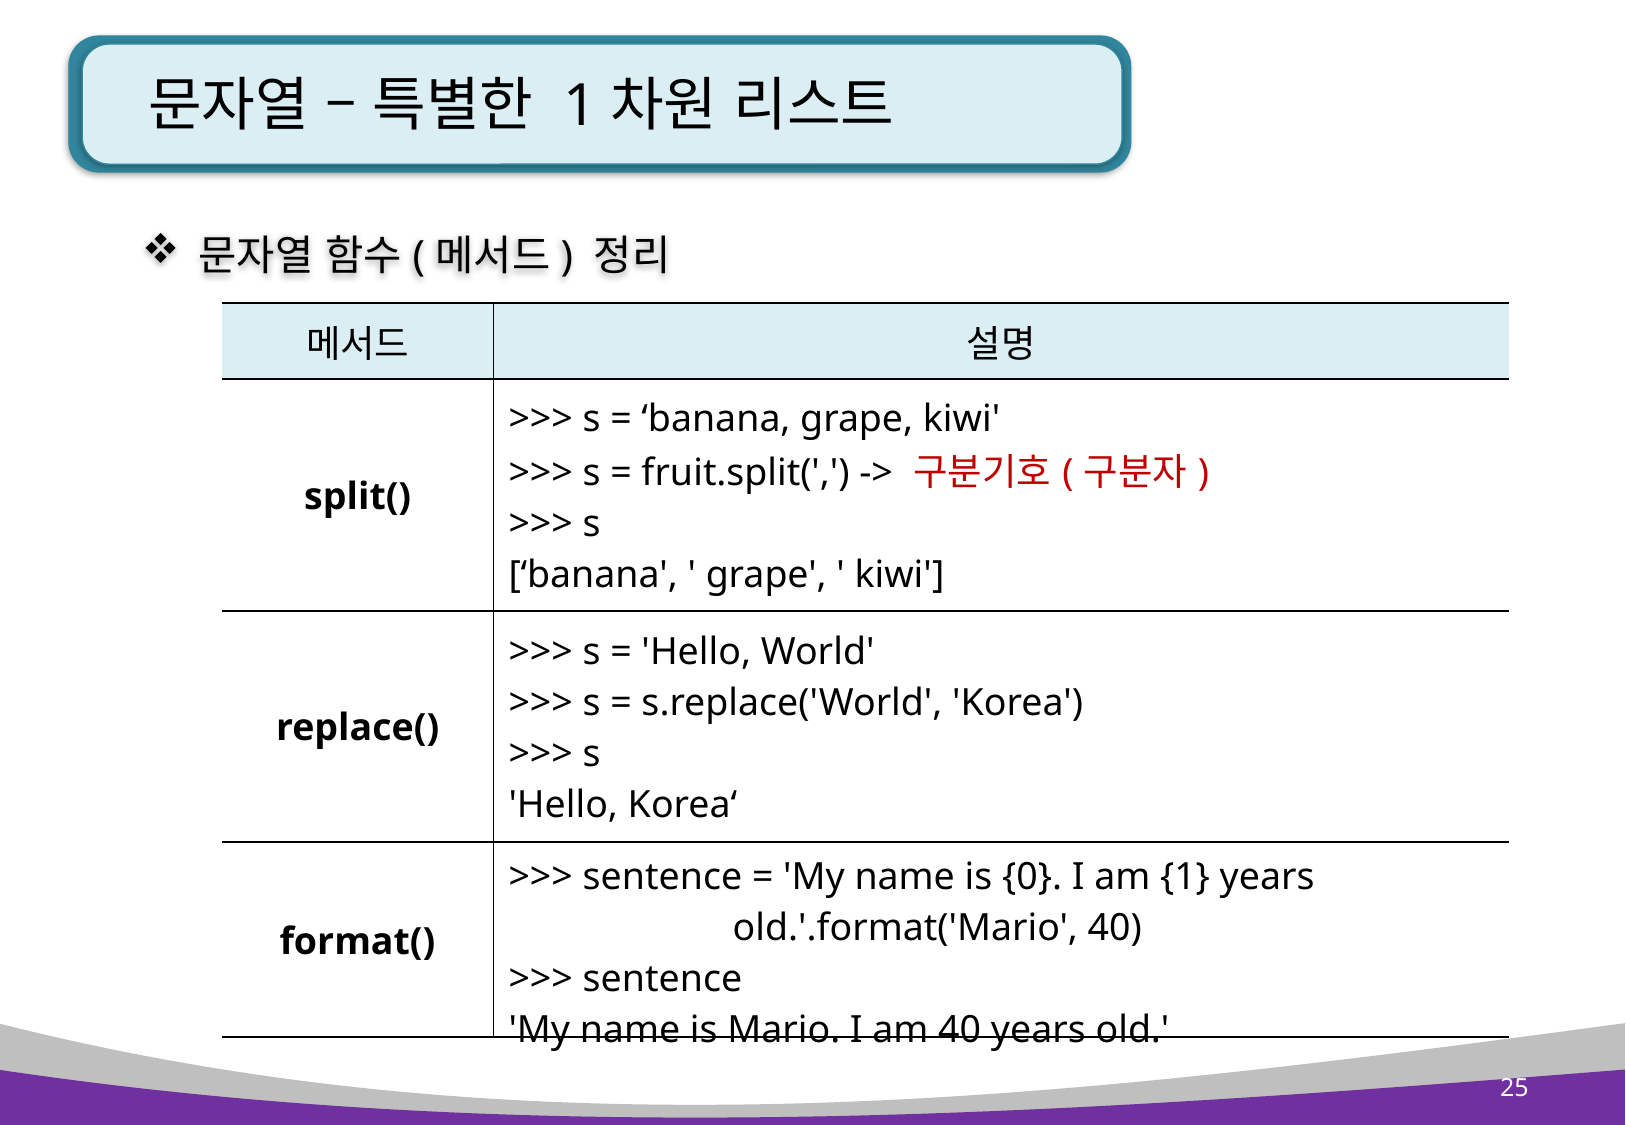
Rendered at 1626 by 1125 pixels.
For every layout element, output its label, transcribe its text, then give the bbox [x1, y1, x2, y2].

table_cell >>> s = ‘banana, grape, kiwi' >>> s = fruit.split(',') -> 구분기호(구분자) >>> s [‘banana', ' grape', ' kiwi'] [494, 380, 1509, 610]
slide_number 25 [1452, 1058, 1544, 1119]
table_cell format() [222, 843, 493, 1036]
table_header 설명 [494, 304, 1509, 378]
table_cell replace() [222, 612, 493, 841]
text_box 문자열 함수(메서드) 정리 [127, 195, 916, 287]
table_cell split() [222, 380, 493, 610]
title 문자열 – 특별한 1차원 리스트 [103, 32, 1121, 173]
table_cell >>> s = 'Hello, World' >>> s = s.replace('World', 'Korea') >>> s 'Hello, Korea‘ [494, 612, 1509, 841]
table_cell >>> sentence = 'My name is {0}. I am {1} years old.'.format('Mario', 40) >>> sentence 'My name is Mario. I am 40 years old.' [494, 843, 1509, 1036]
table_header 메서드 [222, 304, 493, 378]
